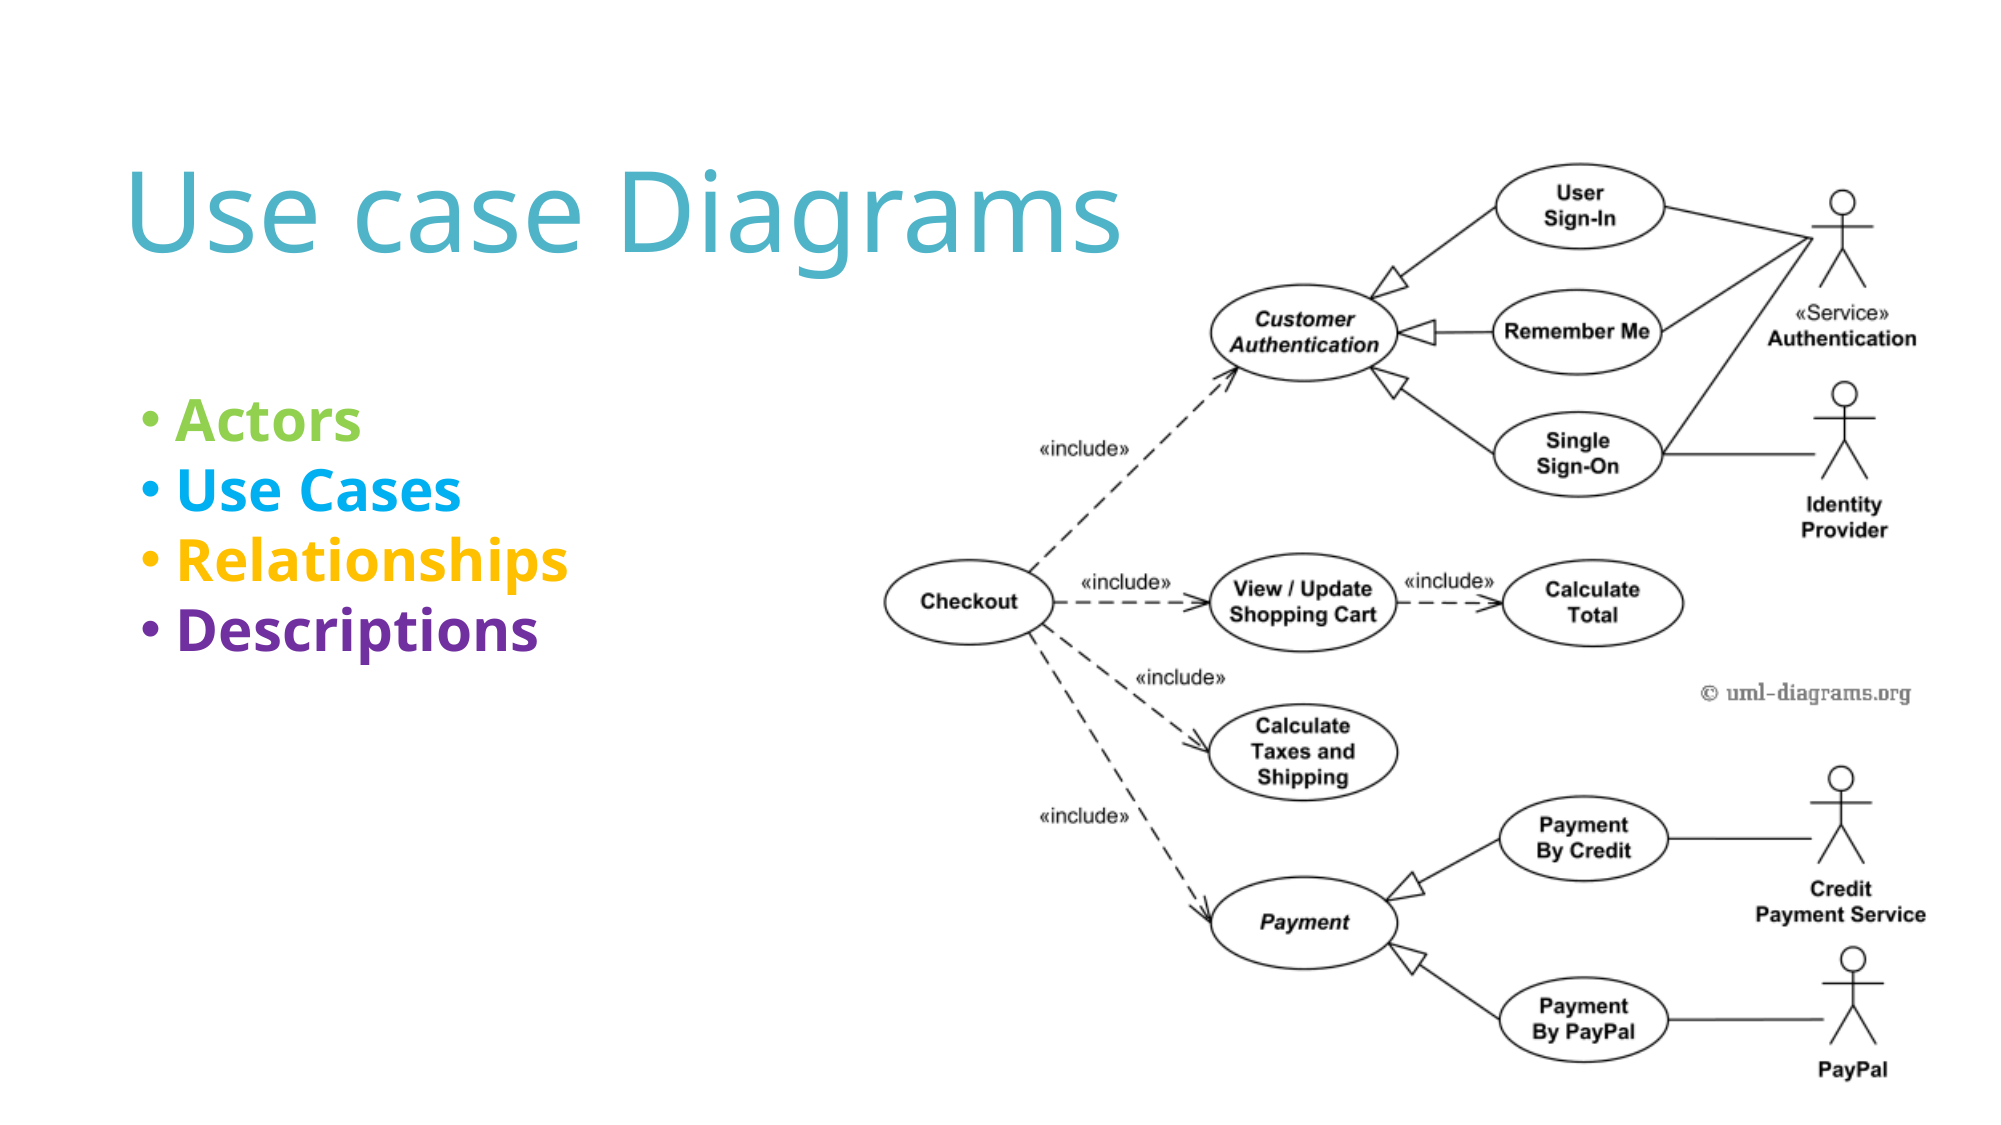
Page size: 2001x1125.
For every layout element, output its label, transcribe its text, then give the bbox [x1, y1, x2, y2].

text_box Actors Use Cases Relationships Descriptions [125, 376, 648, 671]
picture [878, 158, 1938, 1084]
text_box Use case Diagrams [107, 81, 1875, 354]
